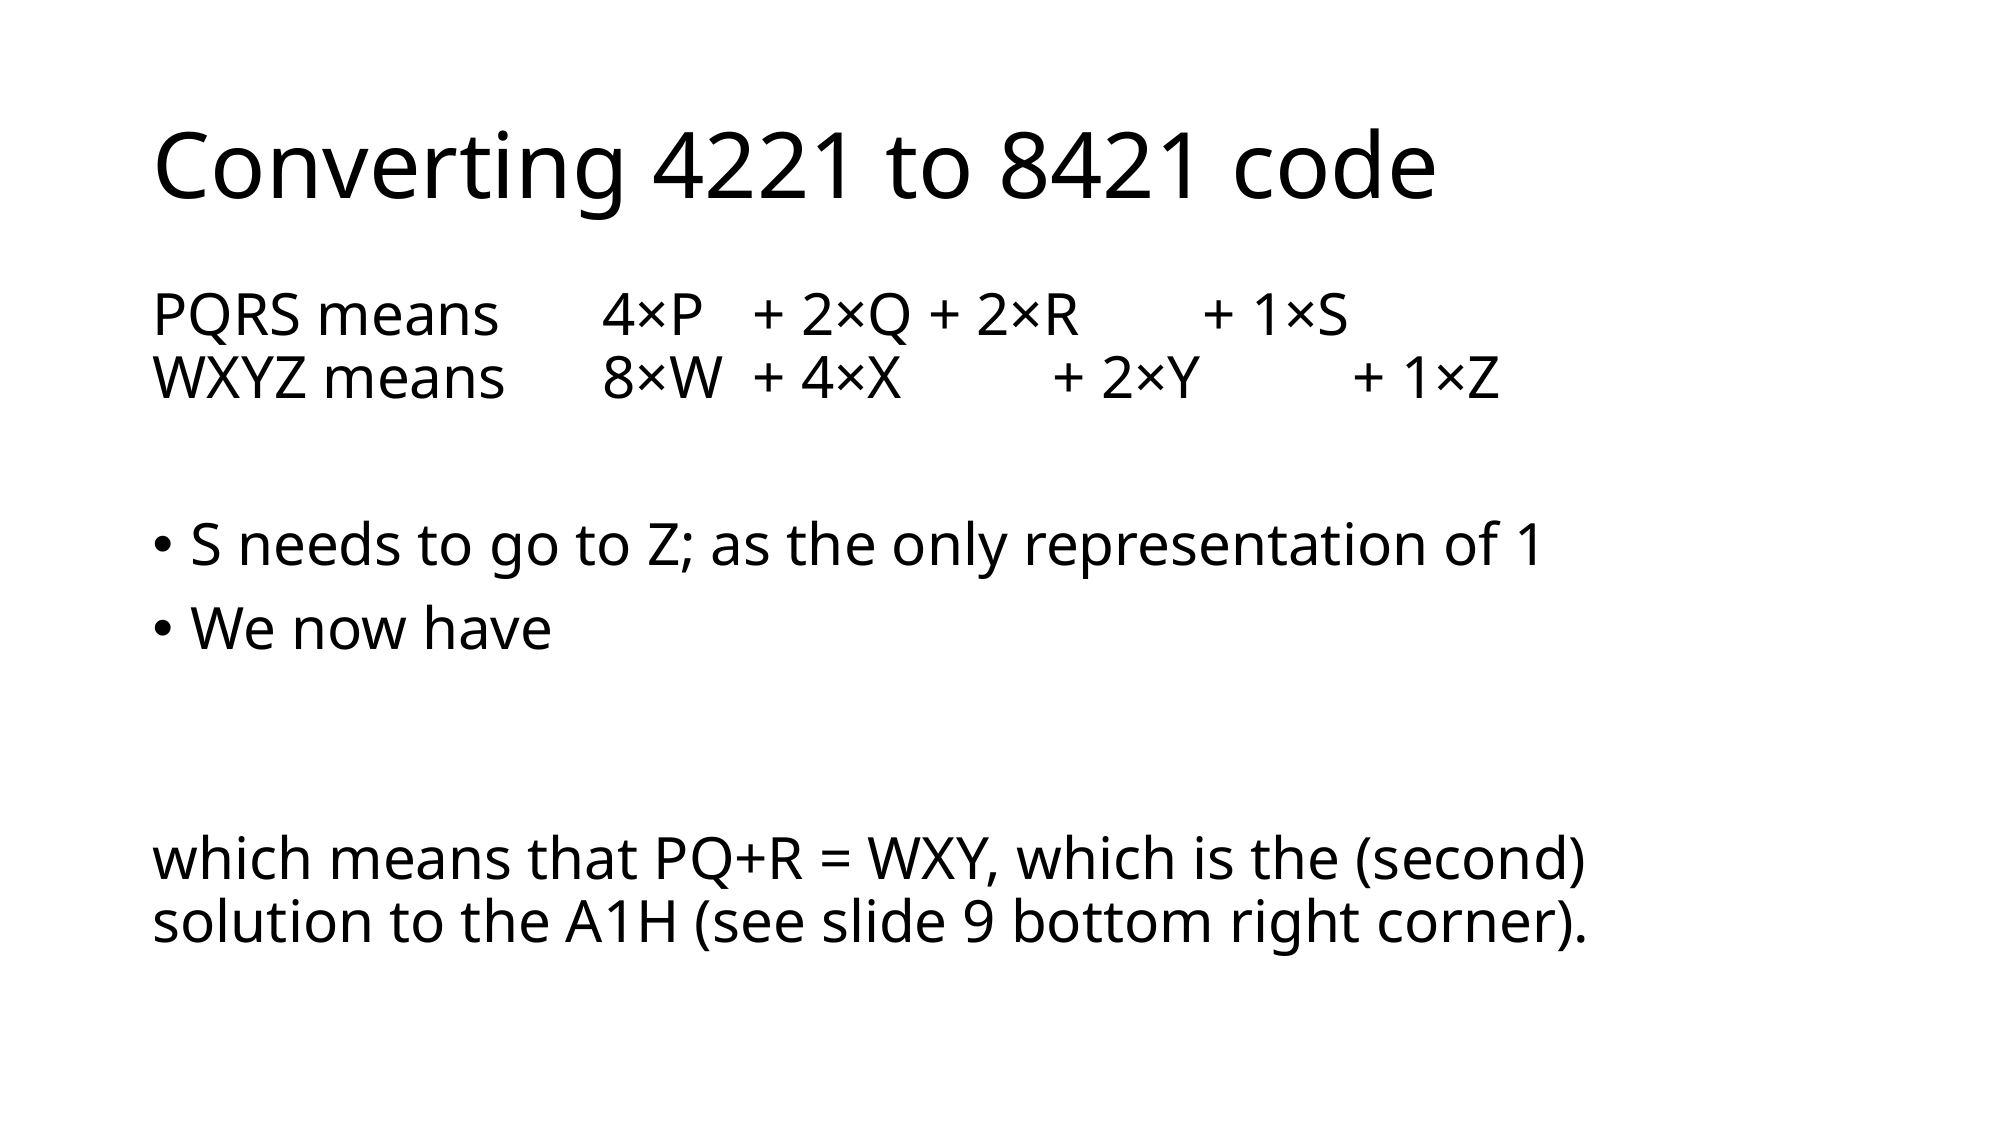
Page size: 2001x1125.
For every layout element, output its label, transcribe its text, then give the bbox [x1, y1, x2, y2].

title Converting 4221 to 8421 code [137, 59, 1863, 278]
